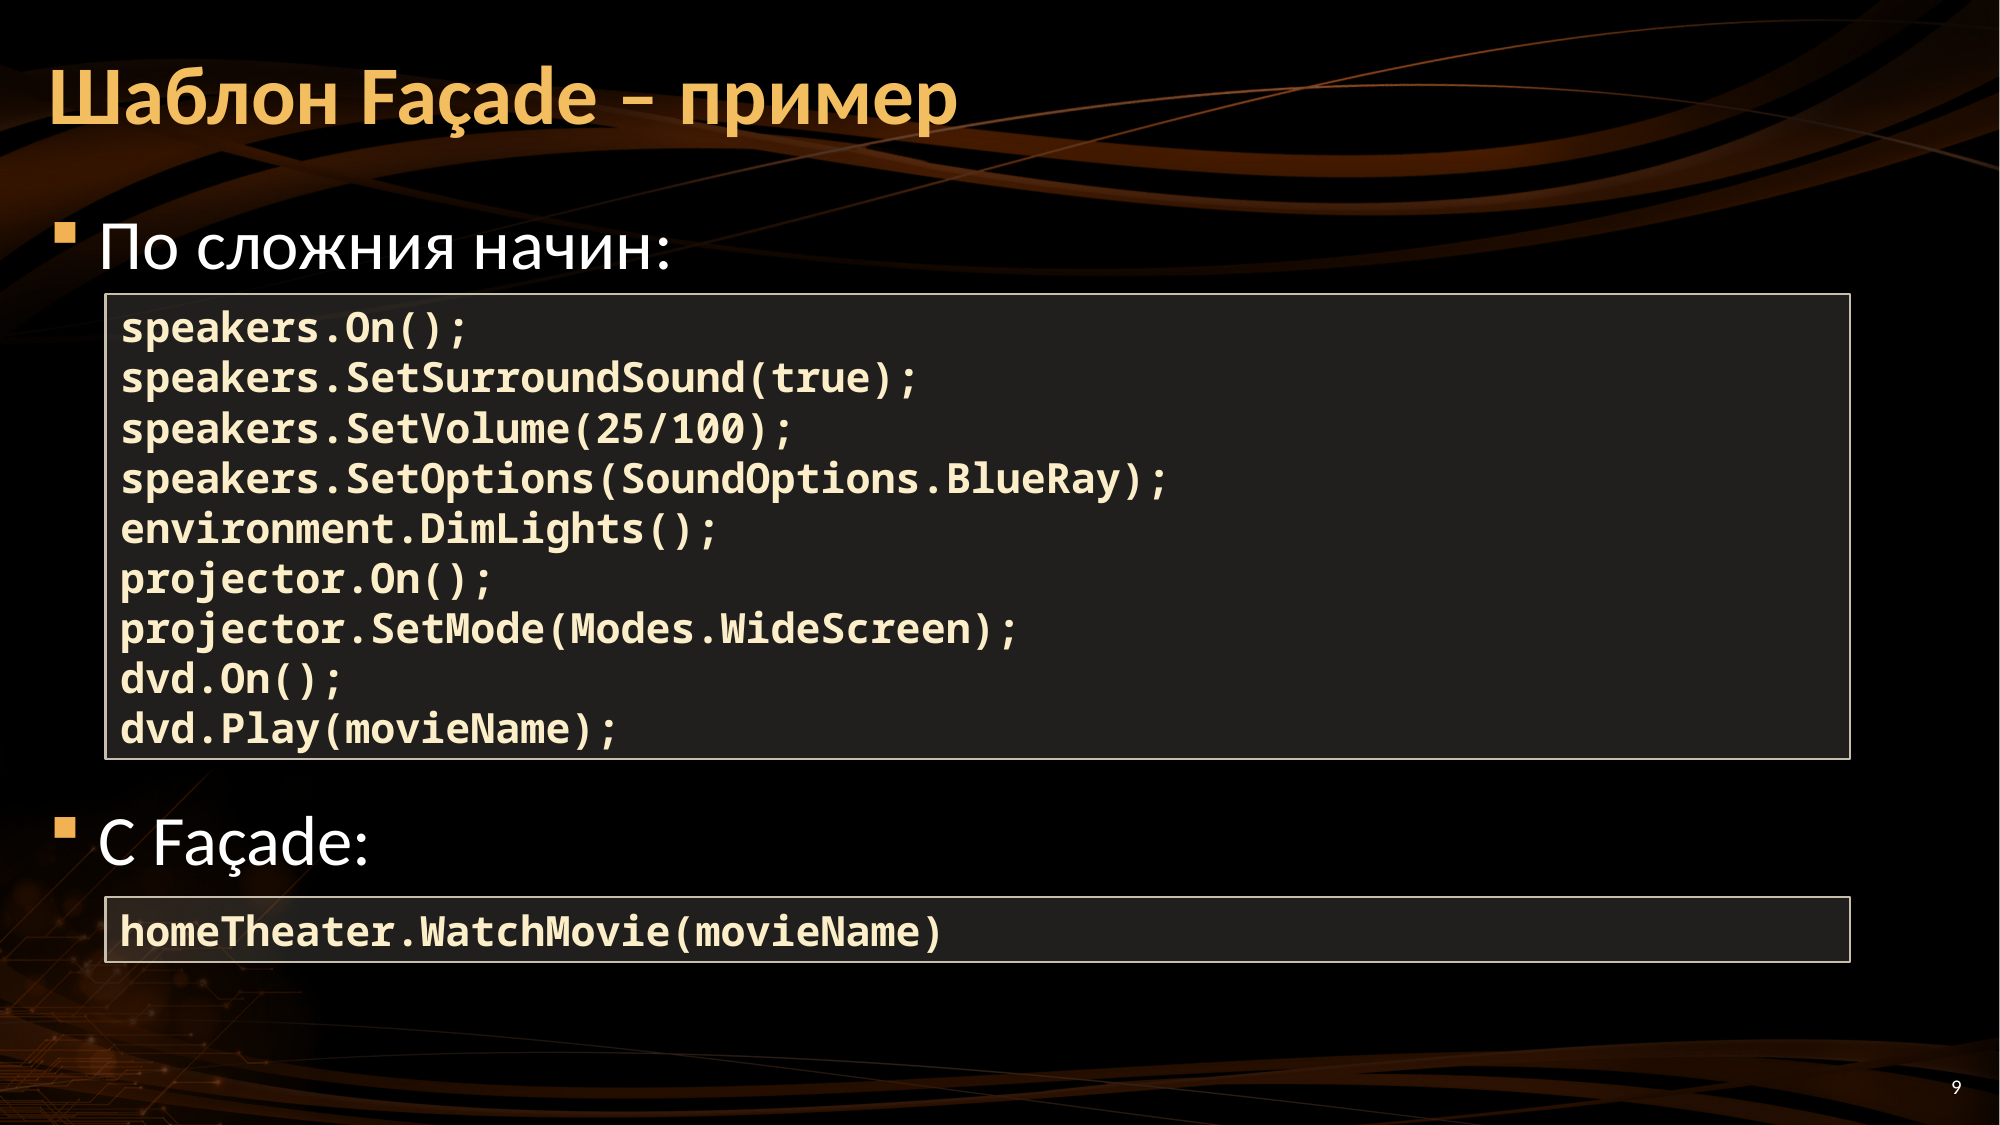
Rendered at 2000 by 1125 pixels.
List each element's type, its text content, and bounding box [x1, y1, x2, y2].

text_box speakers.On(); speakers.SetSurroundSound(true); speakers.SetVolume(25/100); speakers.SetOptions(SoundOptions.BlueRay); environment.DimLights(); projector.On(); projector.SetMode(Modes.WideScreen); dvd.On(); dvd.Play(movieName); [105, 293, 1850, 759]
list По сложния начин: С Façade: [31, 188, 1968, 1103]
picture [0, 0, 2000, 1125]
title Шаблон Façade – пример [30, 6, 1602, 189]
text_box homeTheater.WatchMovie(movieName) [105, 896, 1850, 962]
